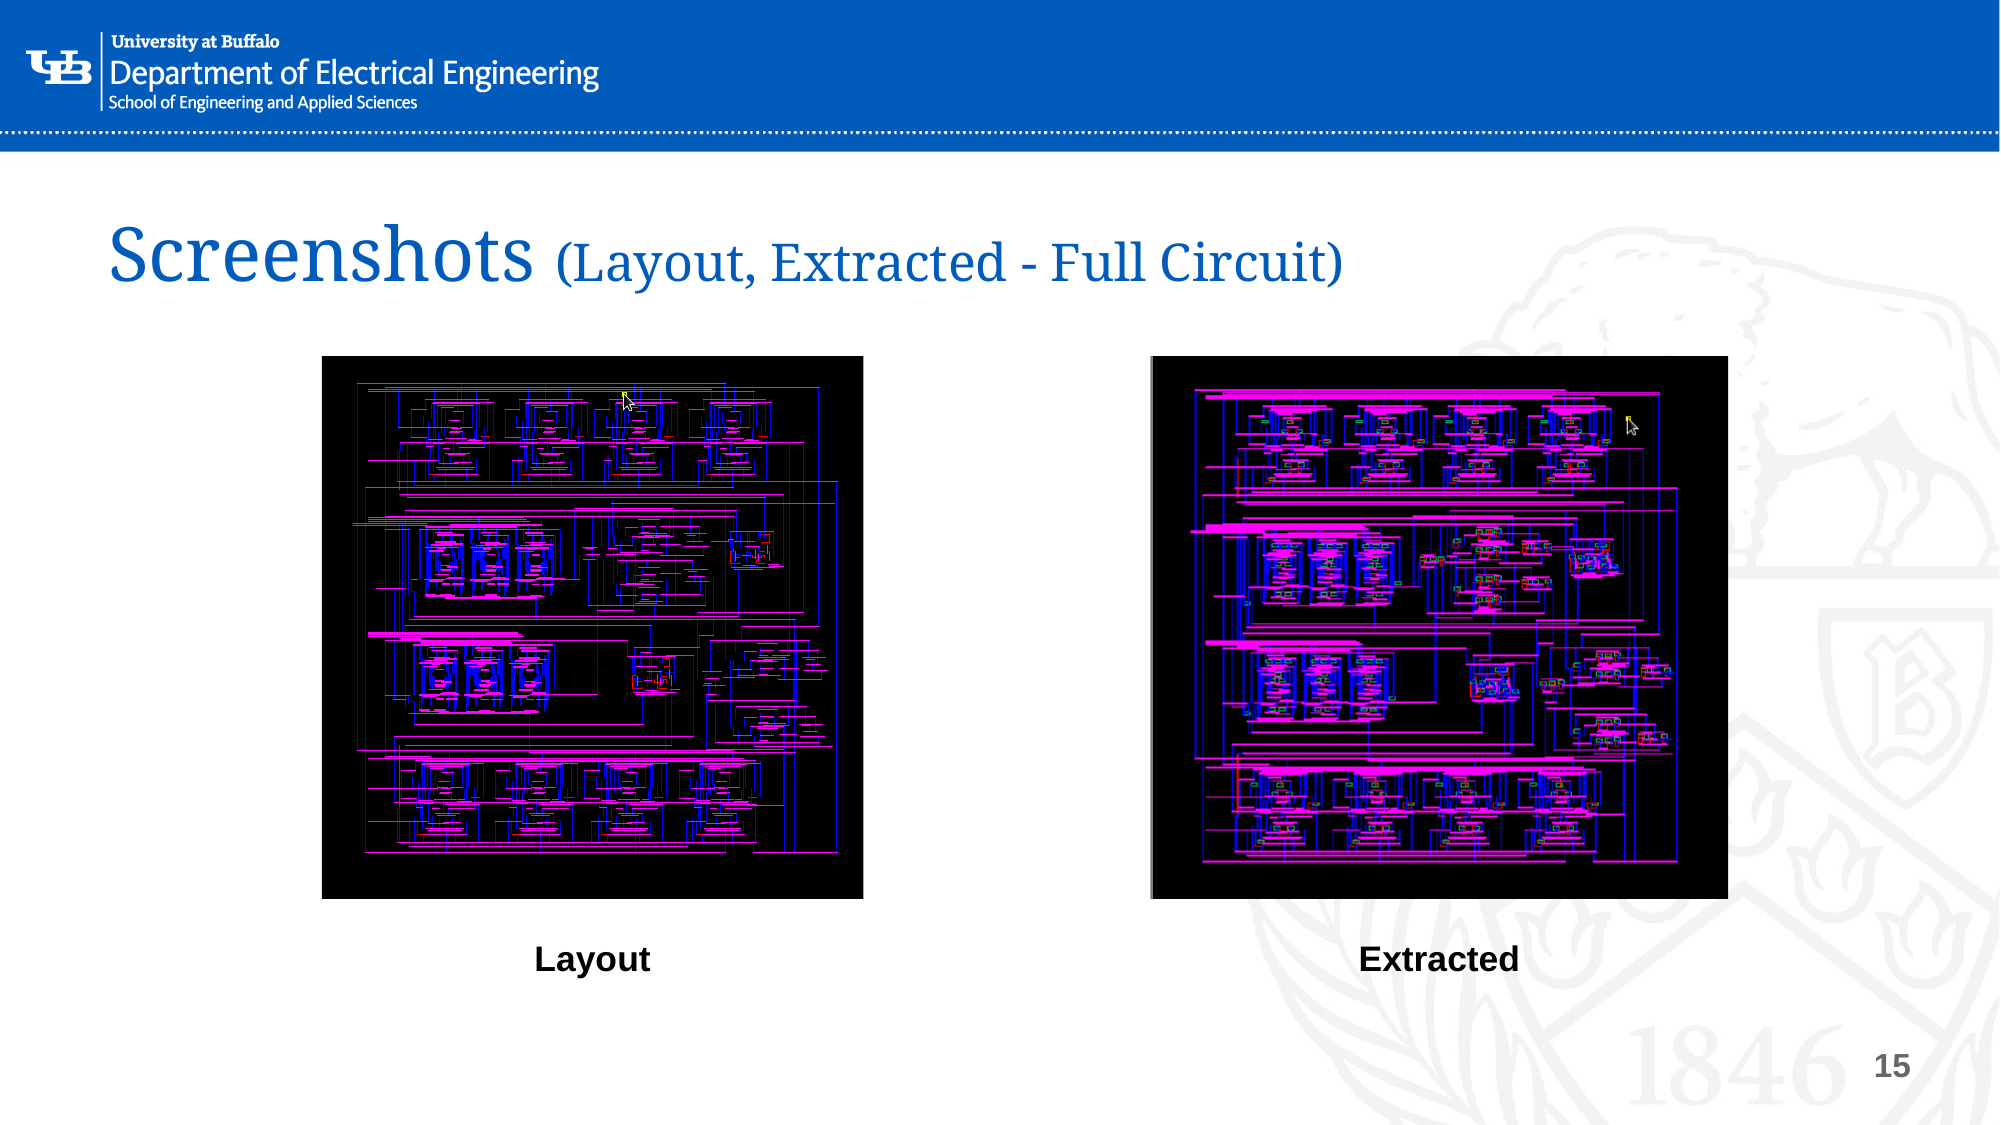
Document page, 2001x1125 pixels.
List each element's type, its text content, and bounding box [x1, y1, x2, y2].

title Screenshots (Layout, Extracted - Full Circuit) [93, 216, 1819, 335]
picture [0, 0, 2000, 1125]
text_box Layout [257, 921, 928, 994]
text_box Extracted [1104, 921, 1775, 994]
